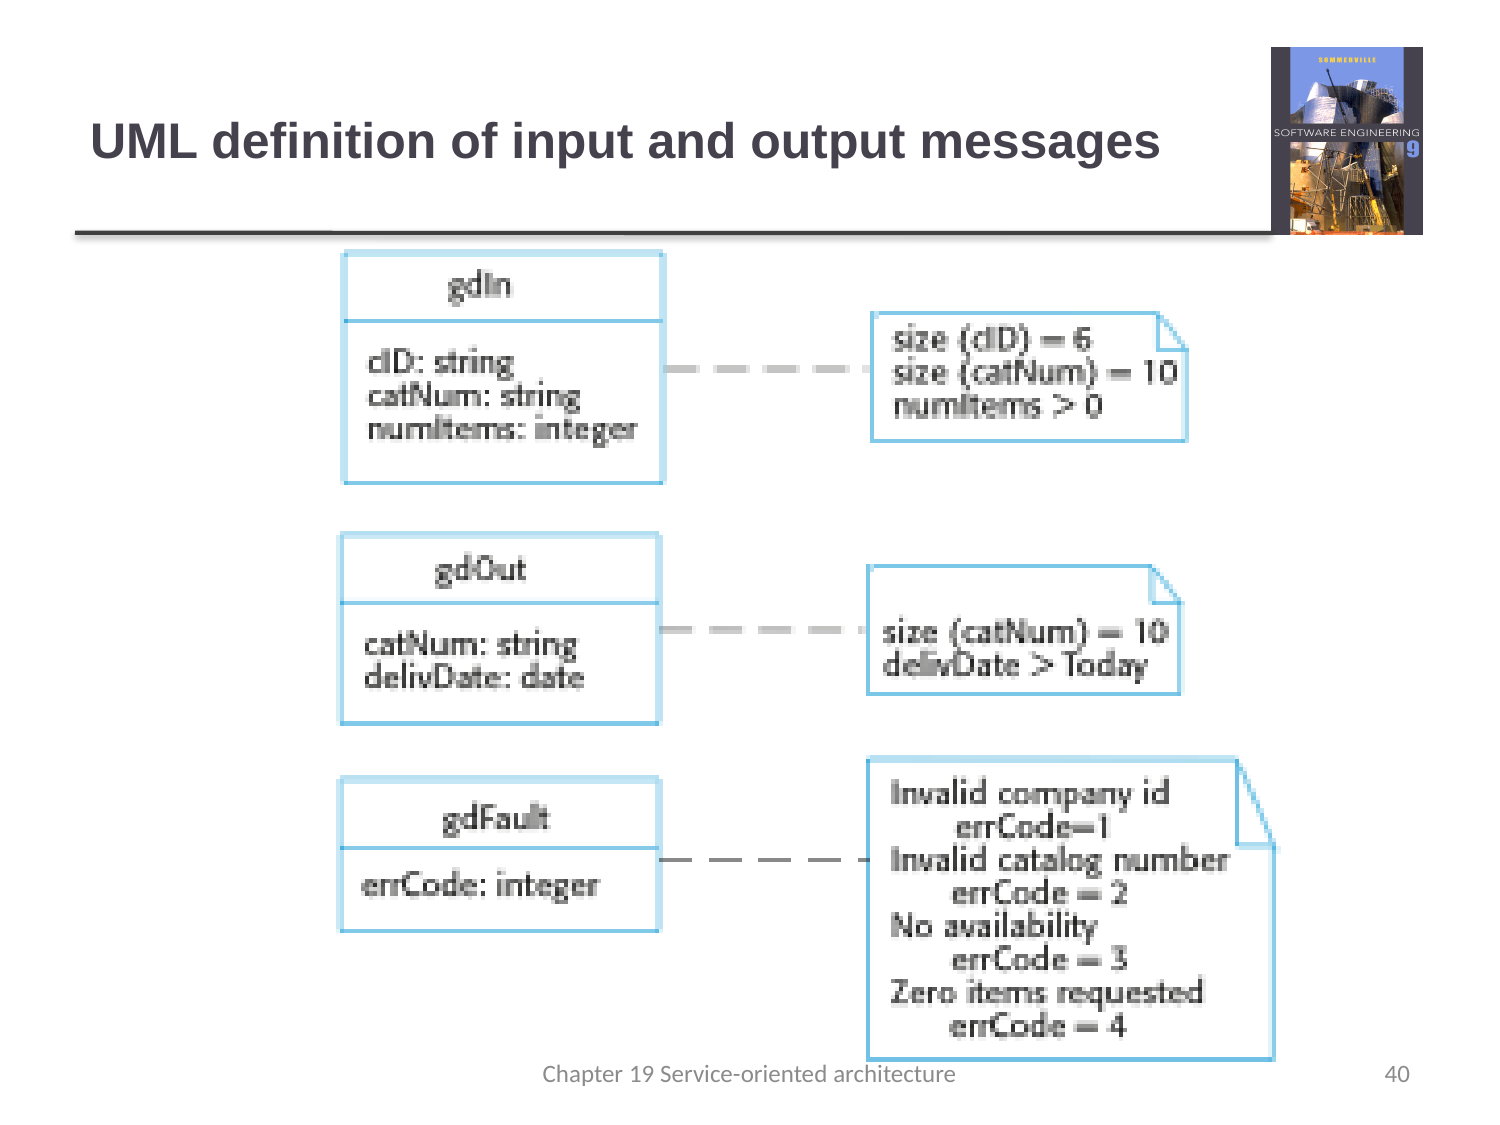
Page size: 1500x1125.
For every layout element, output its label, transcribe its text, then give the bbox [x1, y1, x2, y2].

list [68, 248, 1500, 1062]
slide_number 40 [1074, 1070, 1425, 1103]
picture [1272, 47, 1423, 235]
footer Chapter 19 Service-oriented architecture [512, 1070, 988, 1103]
title UML definition of input and output messages [74, 44, 1272, 233]
